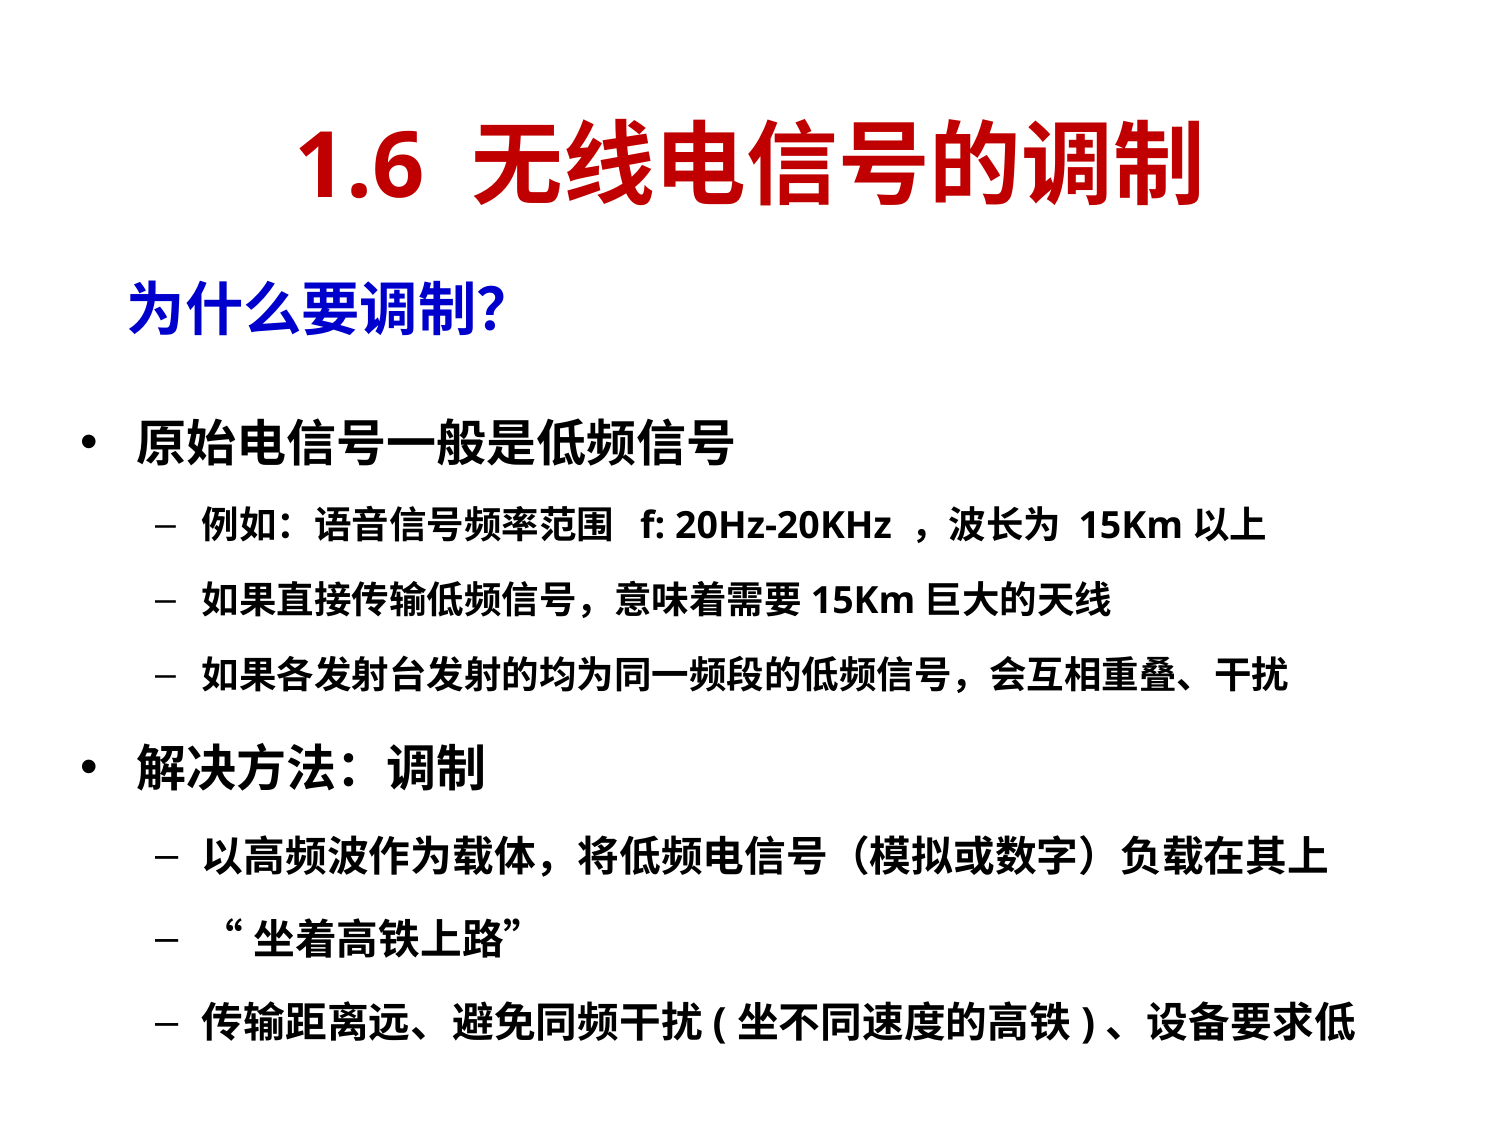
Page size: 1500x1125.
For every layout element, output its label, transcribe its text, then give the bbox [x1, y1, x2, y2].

text_box 为什么要调制？ [112, 264, 1040, 350]
text_box 1.6 无线电信号的调制 [0, 97, 1500, 225]
list 原始电信号一般是低频信号 例如：语音信号频率范围 f: 20Hz-20KHz ，波长为 15Km以上 如果直接传输低频信号，意味着需要15Km巨大的天线 如果各发射台发射的均为同一频段的低频信号，会互相重叠、干扰 解决方法：调制 以高频波作为载体，将低频电信号（模拟或数字）负载在其上 “坐着高铁上路” 传输距离远、避免同频干扰(坐不同速度的高铁)、设备要求低 [64, 373, 1412, 1083]
